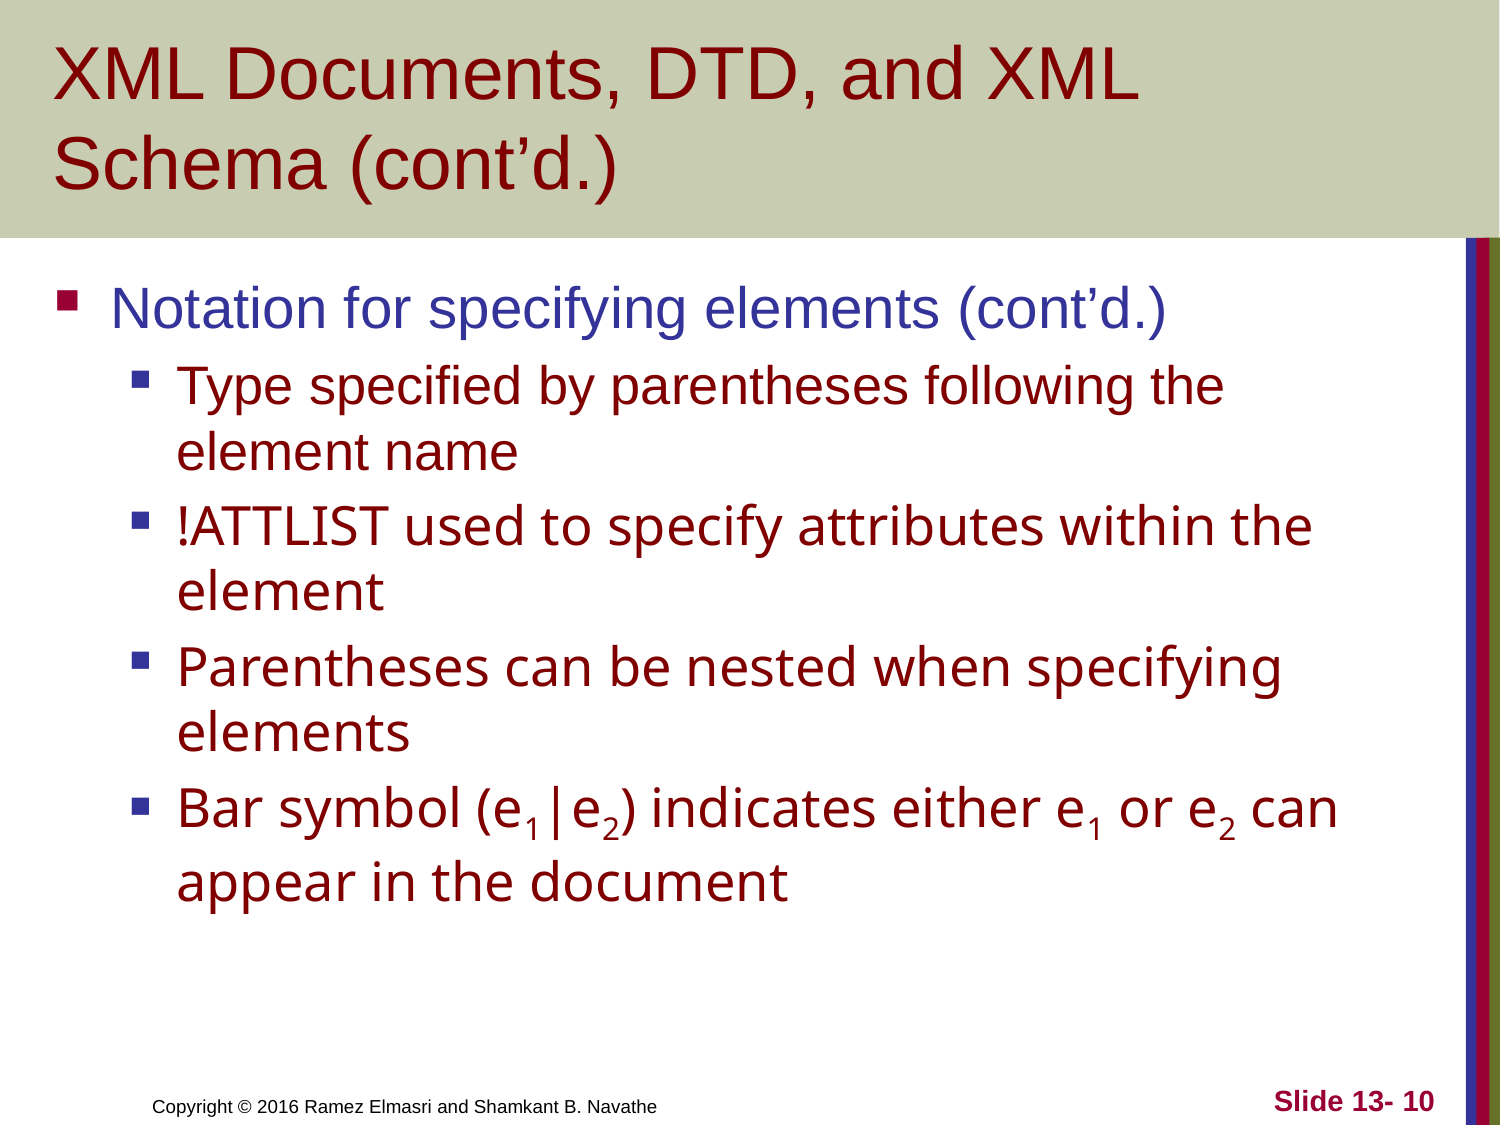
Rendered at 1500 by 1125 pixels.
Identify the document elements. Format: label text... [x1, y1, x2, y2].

slide_number Slide 13- 10 [1137, 1049, 1451, 1125]
list Notation for specifying elements (cont’d.) Type specified by parentheses following the element name !ATTLIST used to specify attributes within the element Parentheses can be nested when specifying elements Bar symbol (e1|e2) indicates either e1 or e2 can appear in the document [39, 262, 1400, 1013]
title XML Documents, DTD, and XML Schema (cont’d.) [37, 49, 1317, 213]
